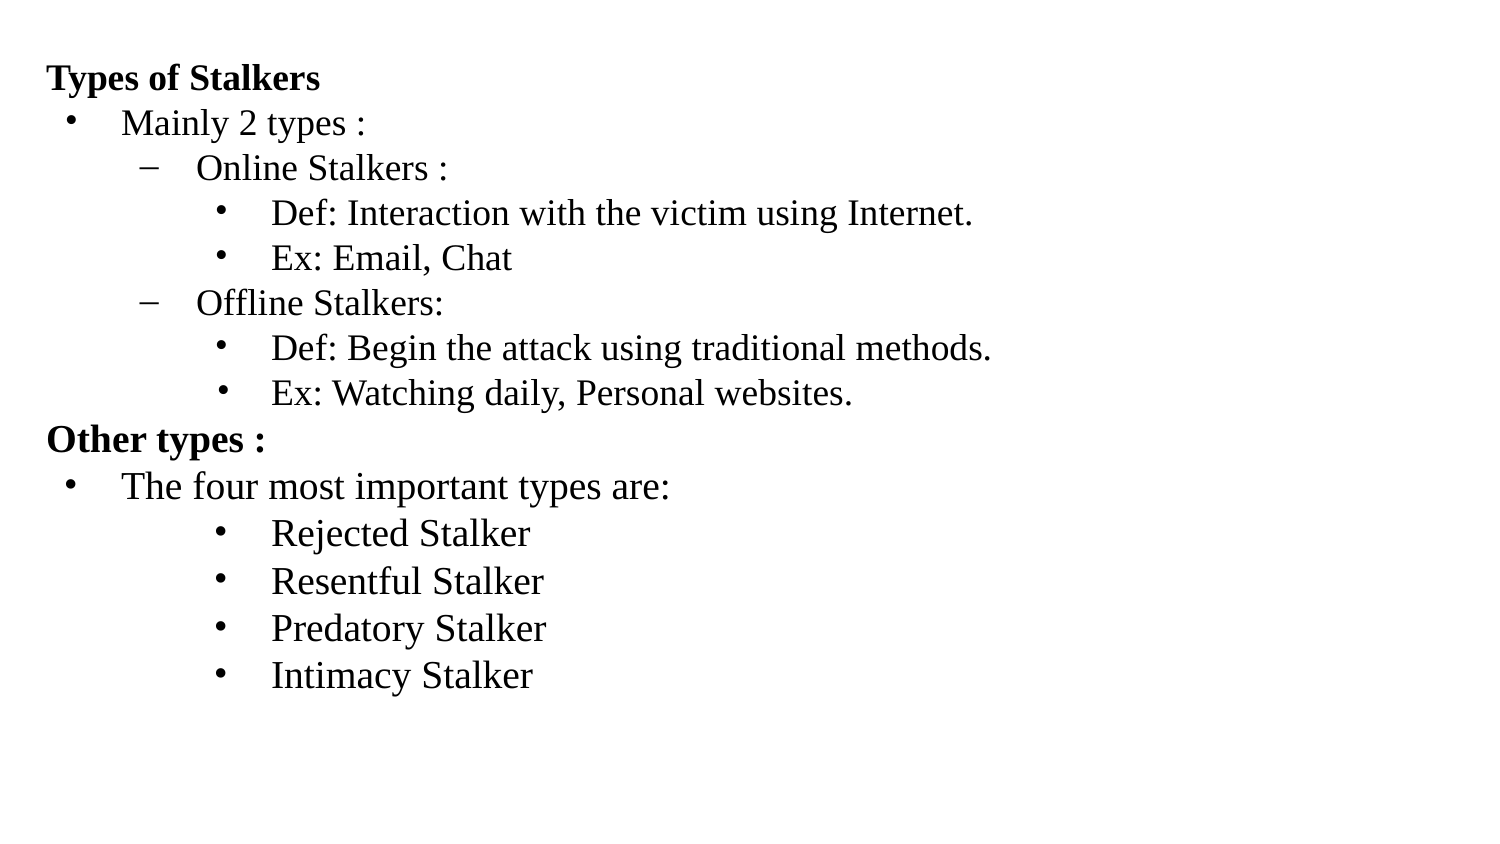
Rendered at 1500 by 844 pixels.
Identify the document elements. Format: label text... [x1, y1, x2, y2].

list Types of Stalkers Mainly 2 types : Online Stalkers : Def: Interaction with the victim using Internet. Ex: Email, Chat Offline Stalkers: Def: Begin the attack using traditional methods. Ex: Watching daily, Personal websites. Other types : The four most important types are: Rejected Stalker Resentful Stalker Predatory Stalker Intimacy Stalker [31, 37, 1469, 812]
